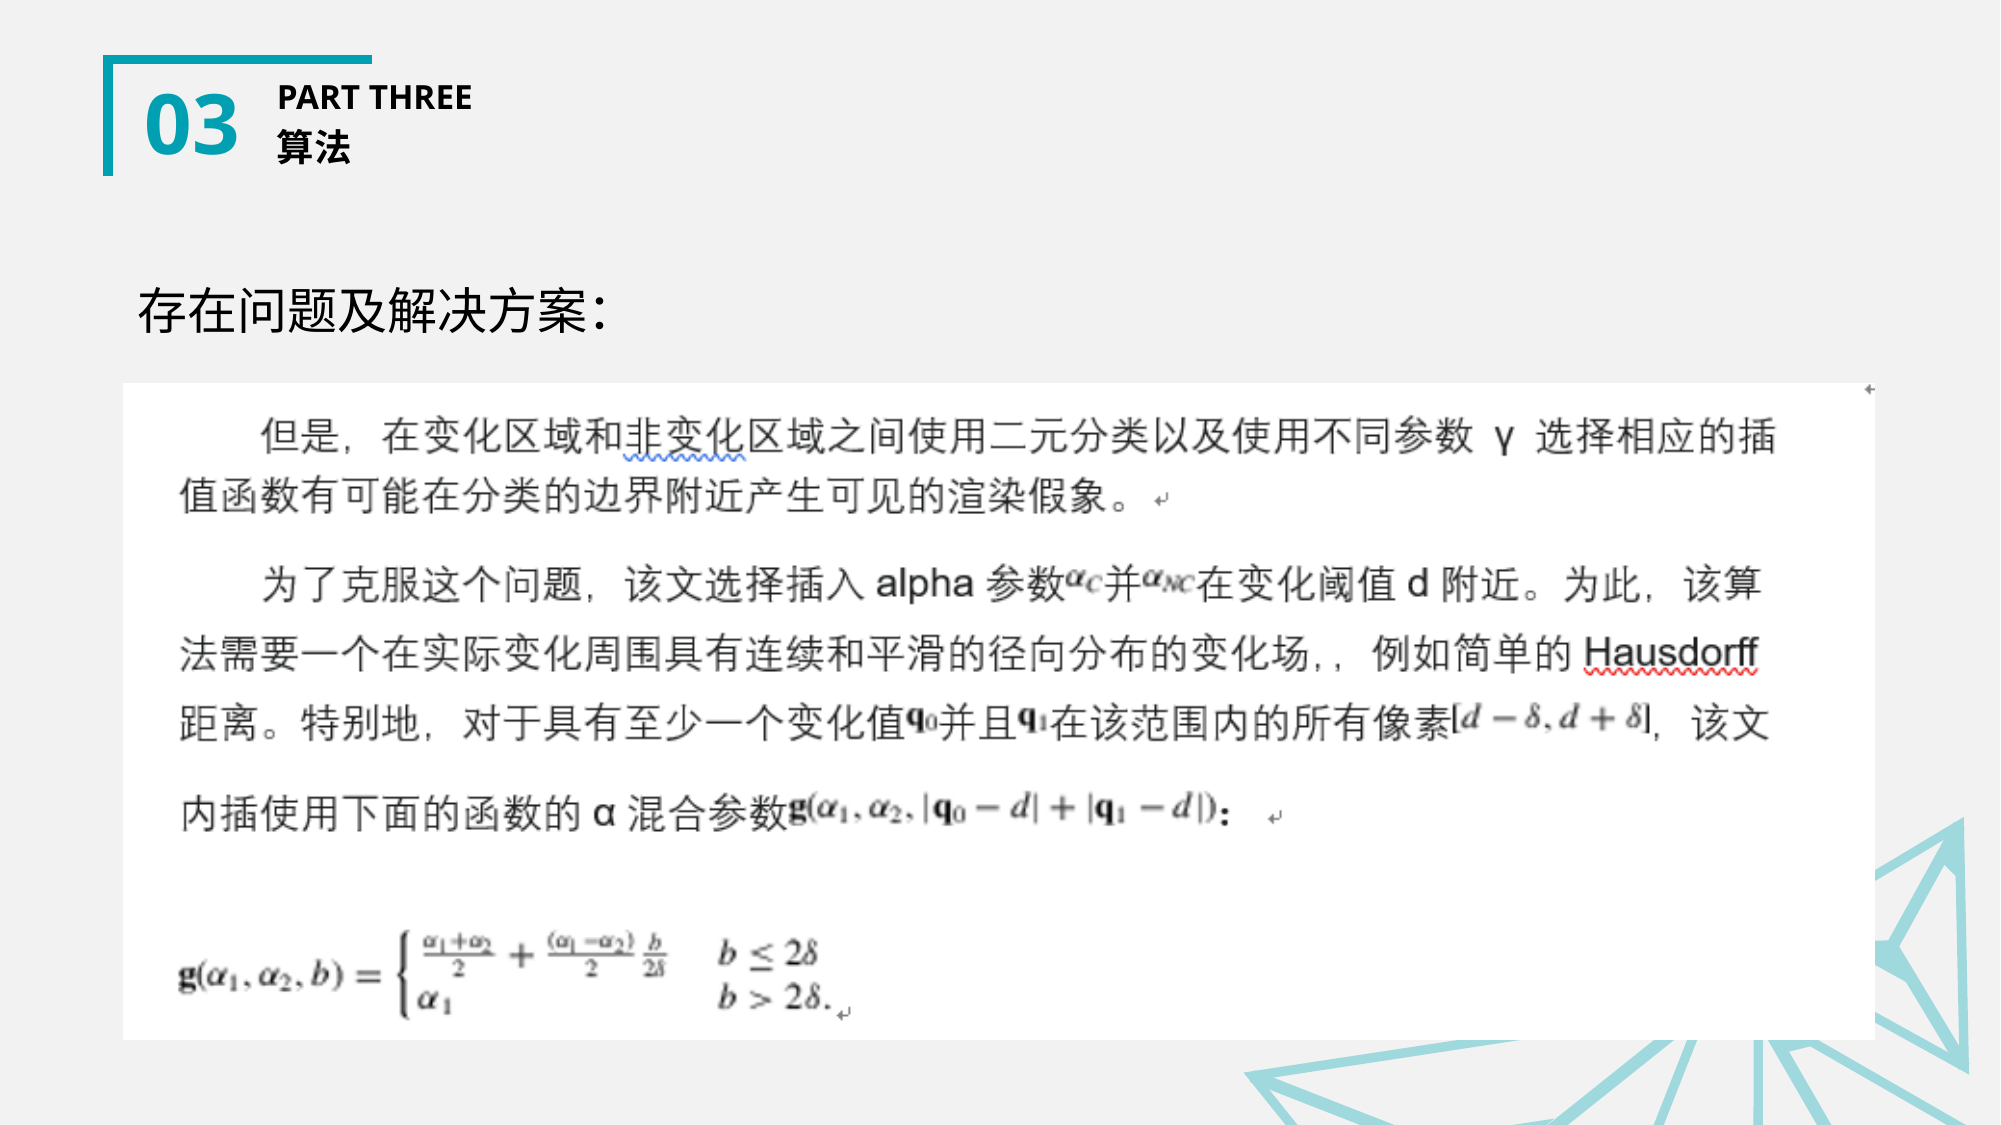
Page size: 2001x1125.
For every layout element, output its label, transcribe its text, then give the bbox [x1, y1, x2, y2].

list 03 [123, 73, 262, 183]
text_box 存在问题及解决方案： [123, 254, 1705, 348]
list PART THREE [262, 73, 663, 116]
list 算法 [262, 116, 663, 183]
picture [122, 383, 1875, 1040]
